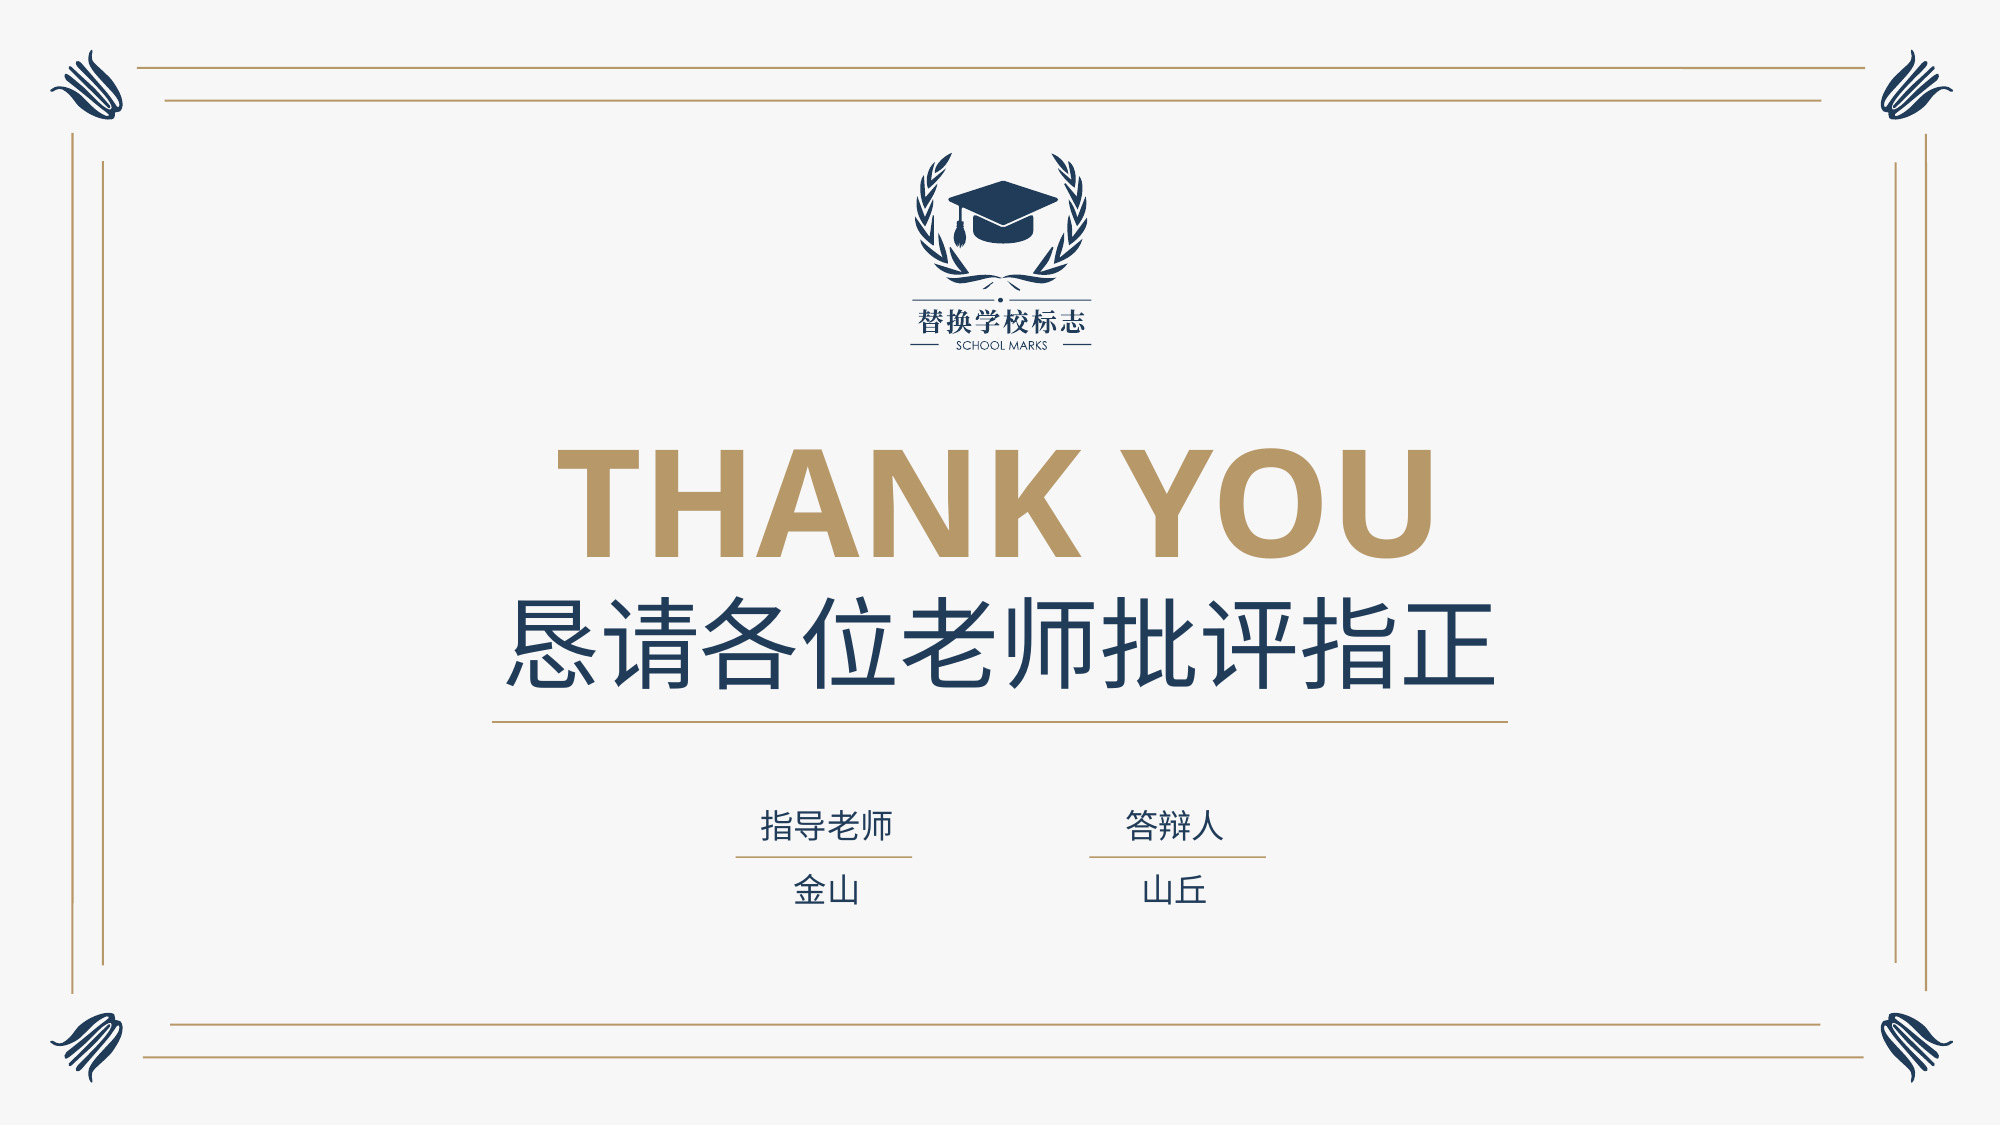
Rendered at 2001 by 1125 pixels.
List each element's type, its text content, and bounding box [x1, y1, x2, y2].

text_box THANK YOU [540, 399, 1460, 595]
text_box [910, 152, 1092, 350]
text_box 金山 [778, 861, 876, 917]
text_box 恳请各位老师批评指正 [485, 573, 1515, 709]
text_box 山丘 [1126, 861, 1224, 917]
text_box 指导老师 [745, 797, 909, 853]
text_box 答辩人 [1110, 797, 1240, 853]
